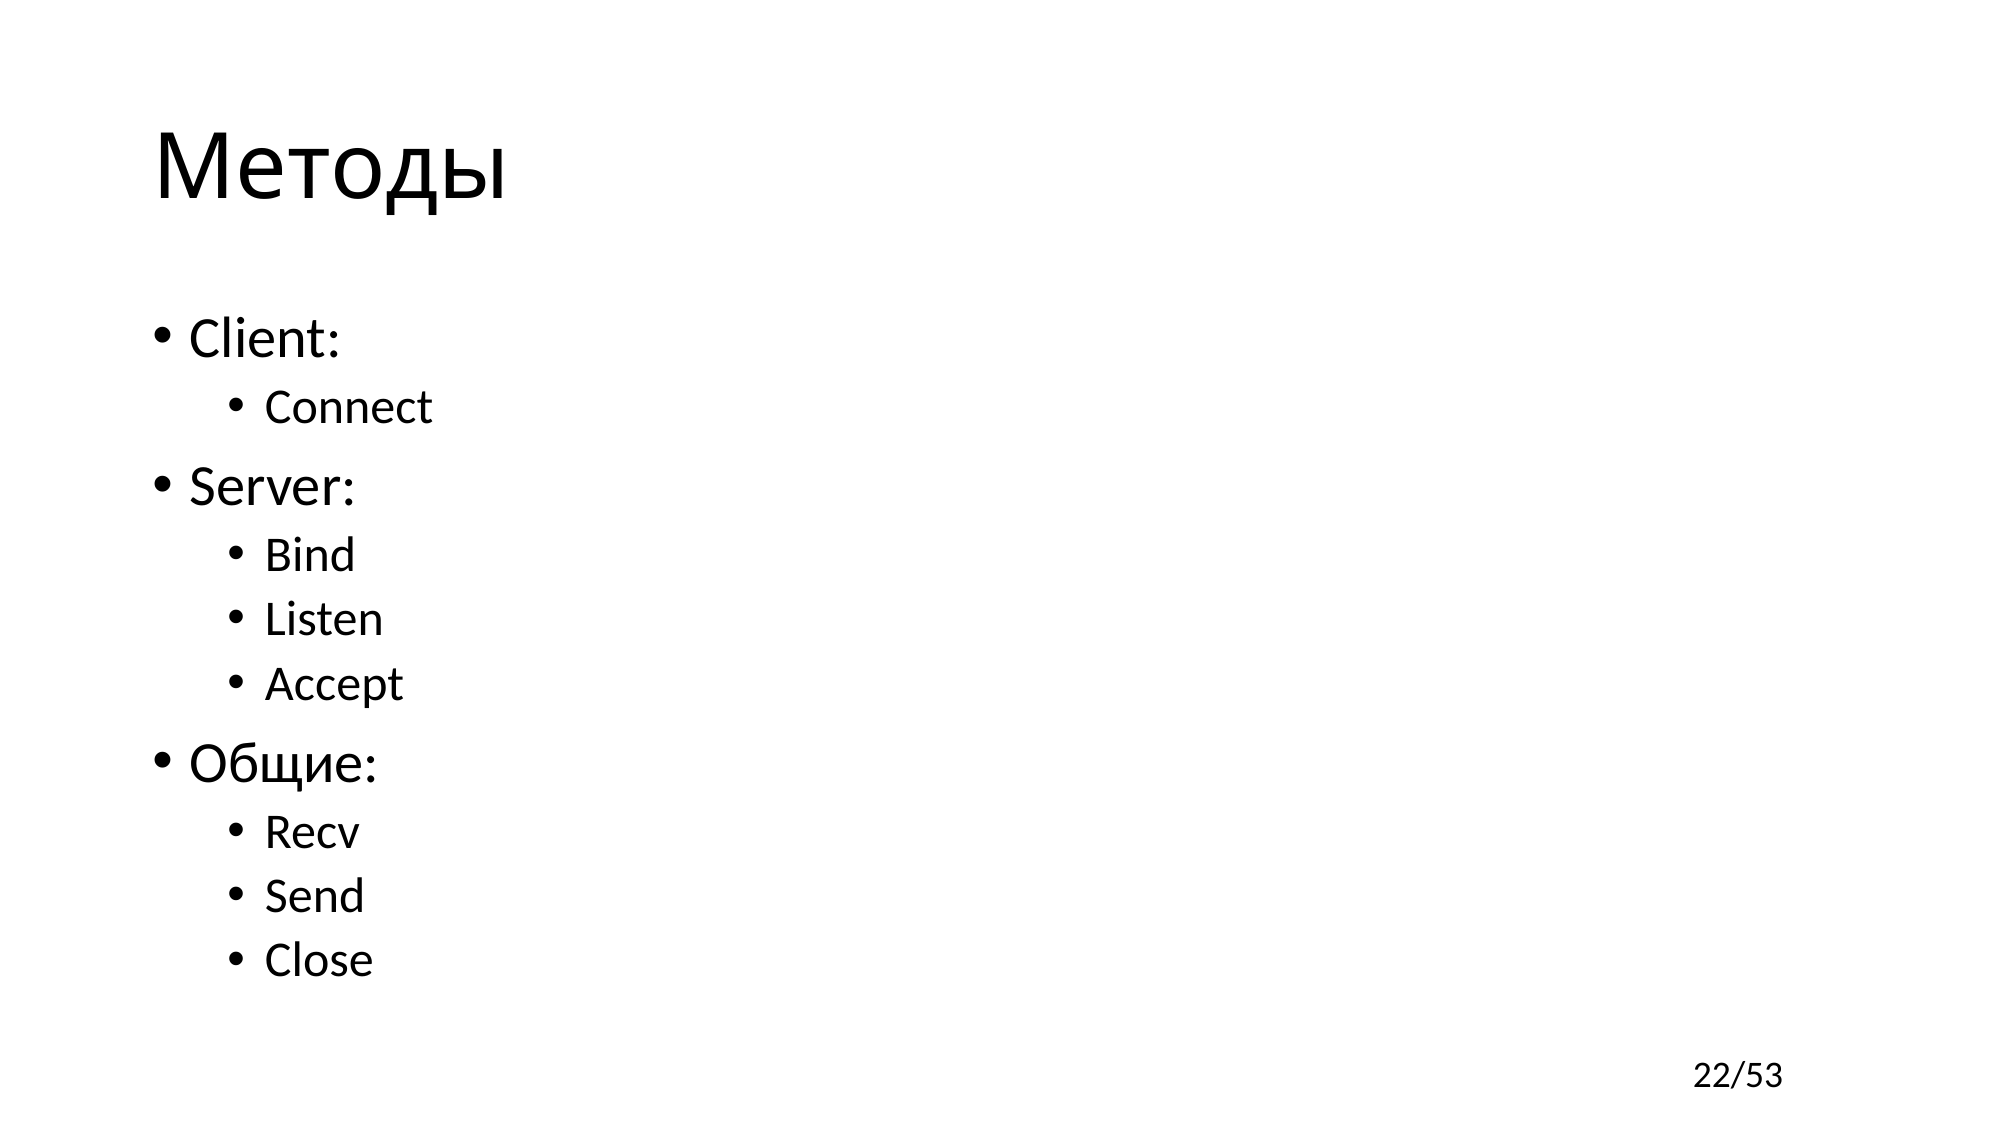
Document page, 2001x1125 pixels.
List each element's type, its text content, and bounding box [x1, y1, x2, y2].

title Методы [137, 59, 1863, 278]
list Client: Connect Server: Bind Listen Accept Общие: Recv Send Close [137, 299, 1863, 1014]
